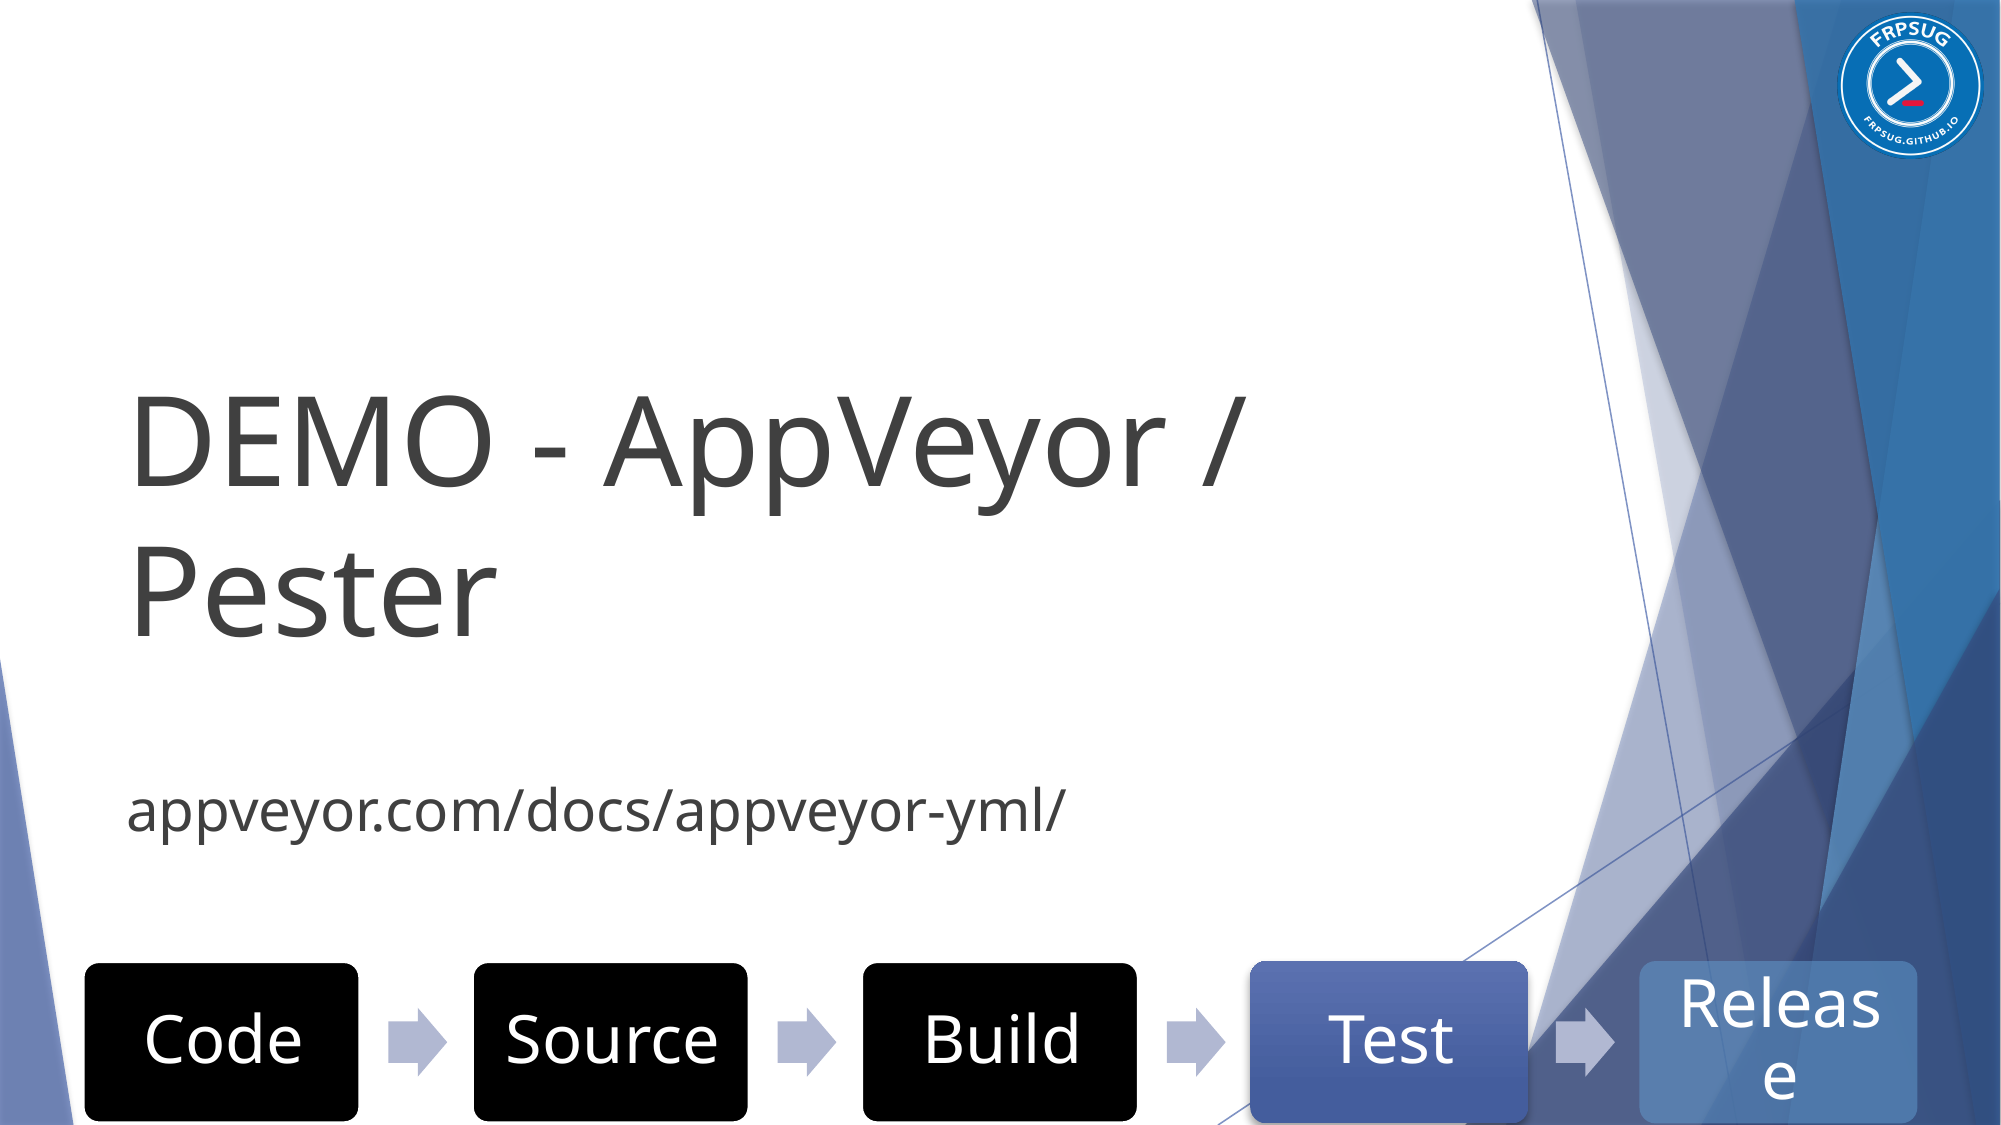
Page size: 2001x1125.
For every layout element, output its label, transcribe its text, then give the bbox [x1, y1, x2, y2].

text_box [81, 960, 1919, 1124]
list DEMO - AppVeyor / Pester appveyor.com/docs/appveyor-yml/ [111, 354, 1522, 960]
picture [1835, 10, 1986, 161]
